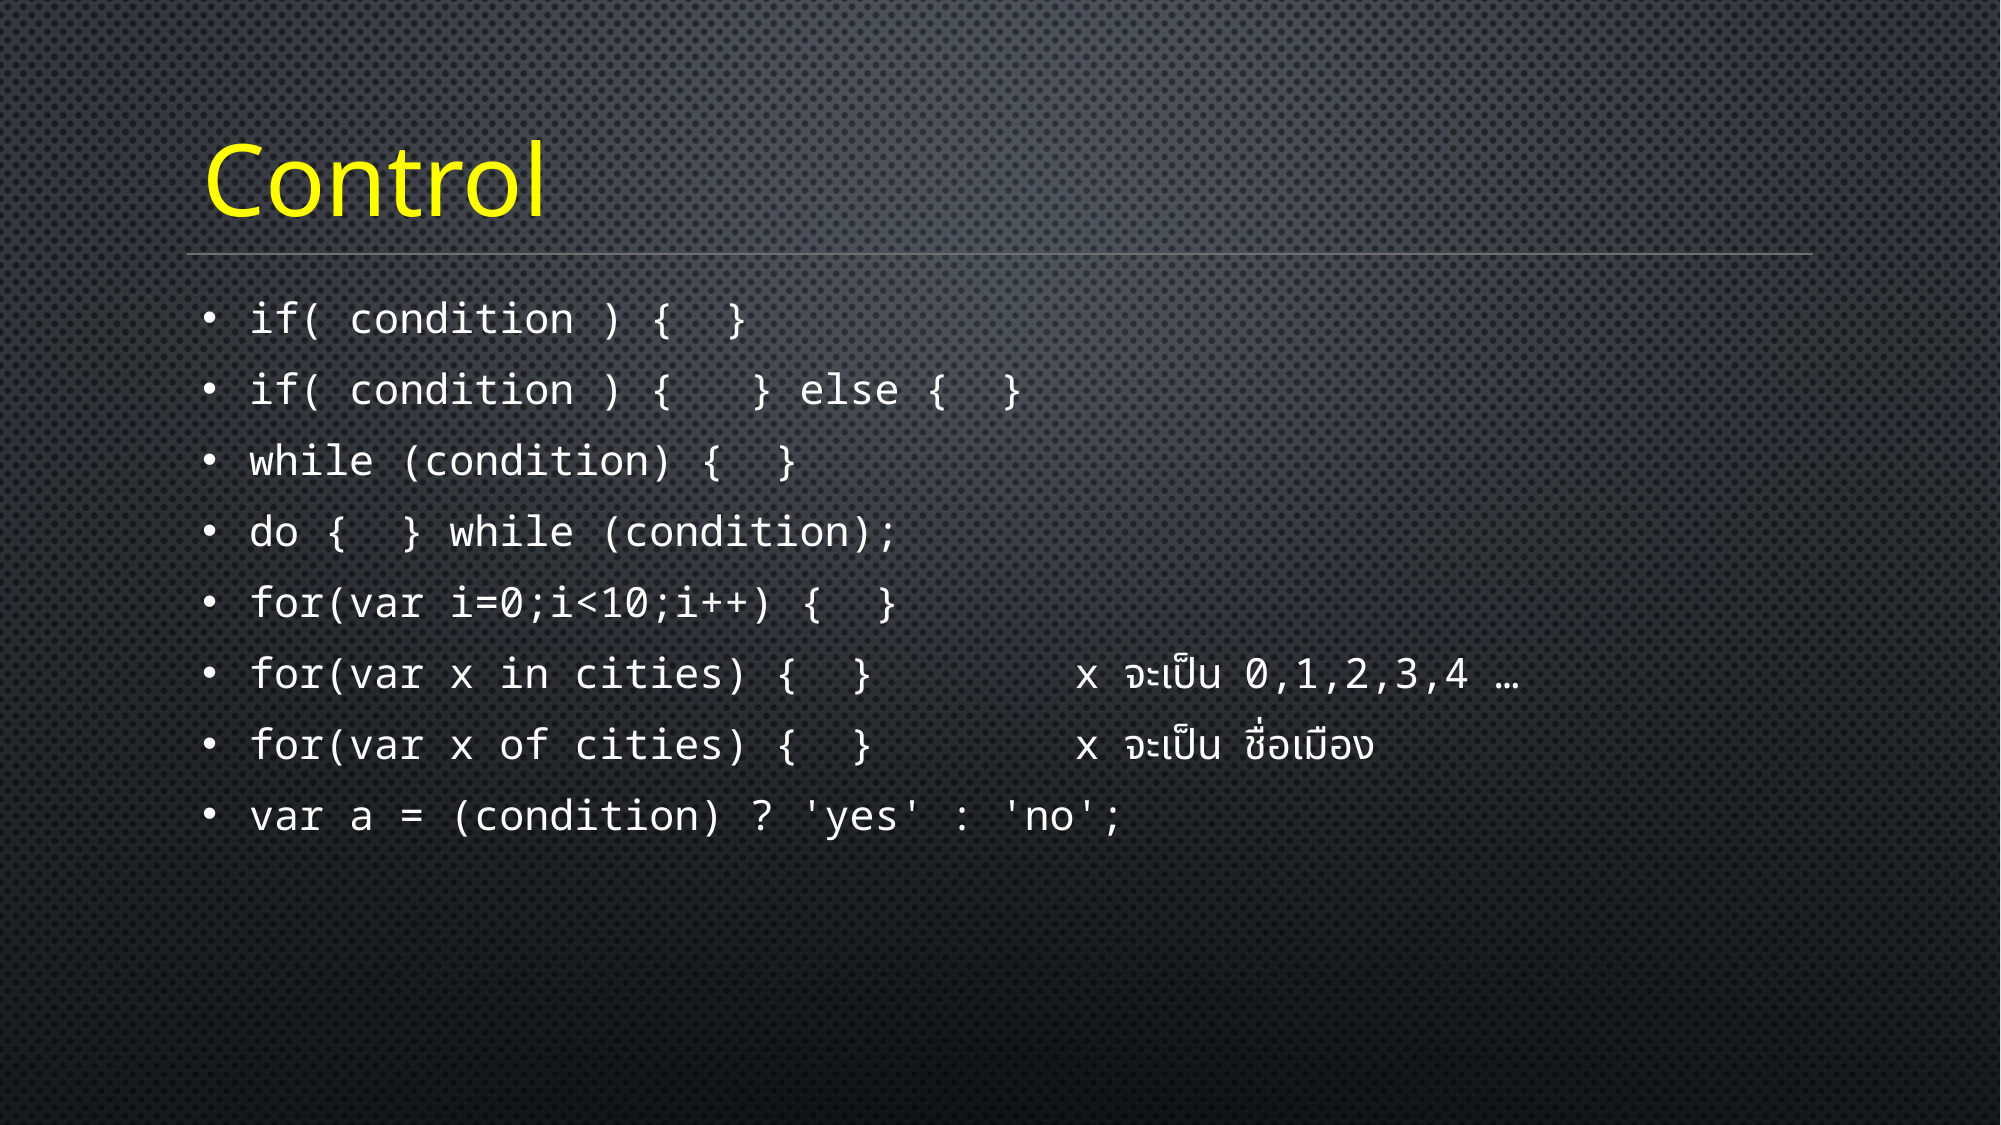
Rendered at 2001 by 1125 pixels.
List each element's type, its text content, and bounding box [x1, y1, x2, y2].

title Control [187, 99, 1813, 254]
list if( condition ) { } if( condition ) { } else { } while (condition) { } do { } while (condition); for(var i=0;i<10;i++) { } for(var x in cities) { } x จะเป็น 0,1,2,3,4 … for(var x of cities) { } x จะเป็น ชื่อเมือง var a = (condition) ? 'yes' : 'no'; [187, 284, 1813, 950]
